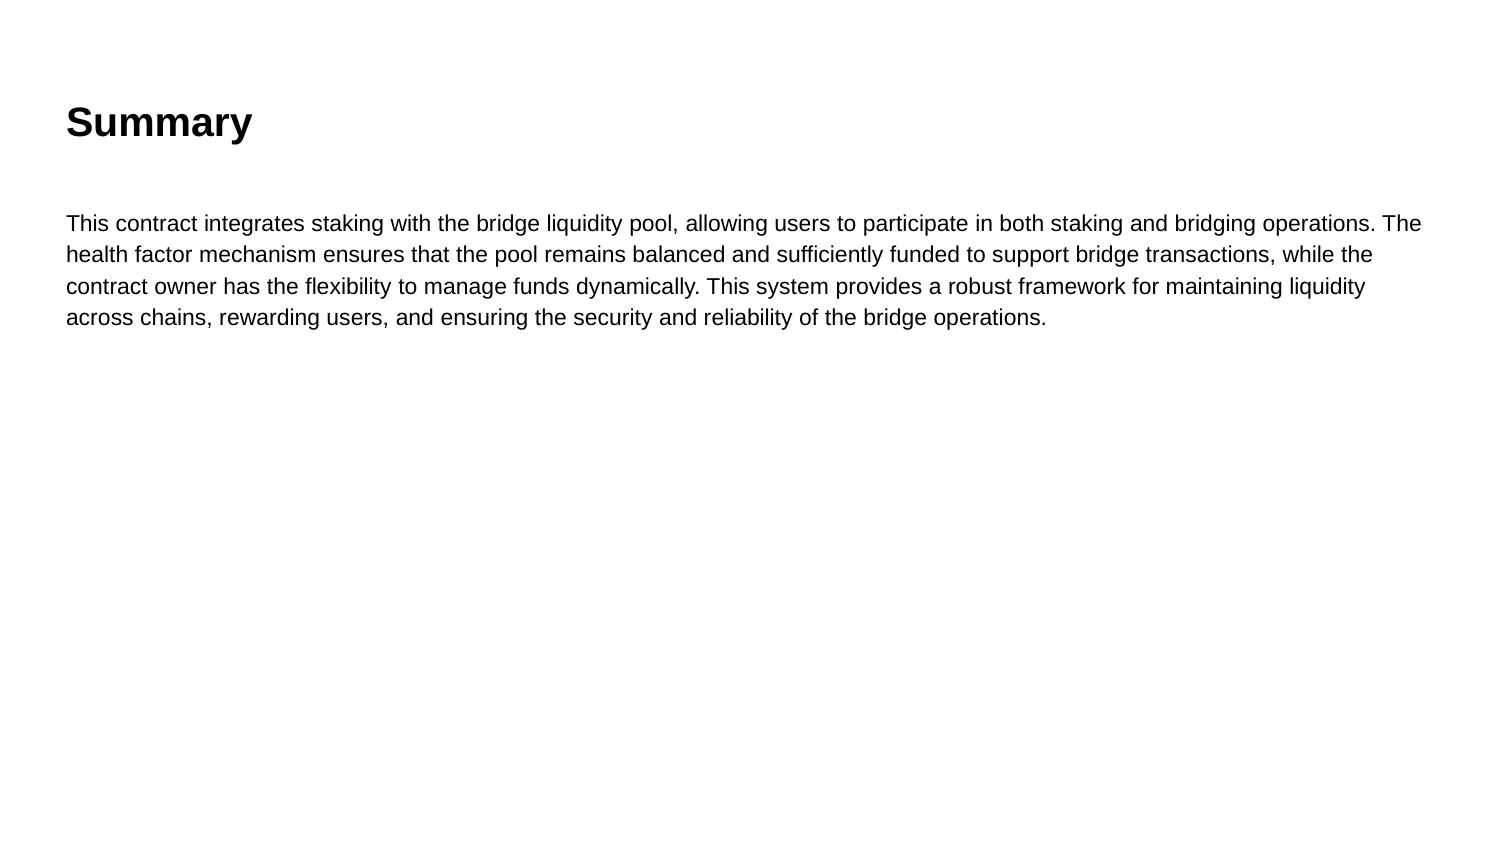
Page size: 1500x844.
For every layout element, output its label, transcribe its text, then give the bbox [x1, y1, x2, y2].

title Summary [51, 72, 1449, 167]
list This contract integrates staking with the bridge liquidity pool, allowing users to participate in both staking and bridging operations. The health factor mechanism ensures that the pool remains balanced and sufficiently funded to support bridge transactions, while the contract owner has the flexibility to manage funds dynamically. This system provides a robust framework for maintaining liquidity across chains, rewarding users, and ensuring the security and reliability of the bridge operations. [51, 189, 1449, 750]
